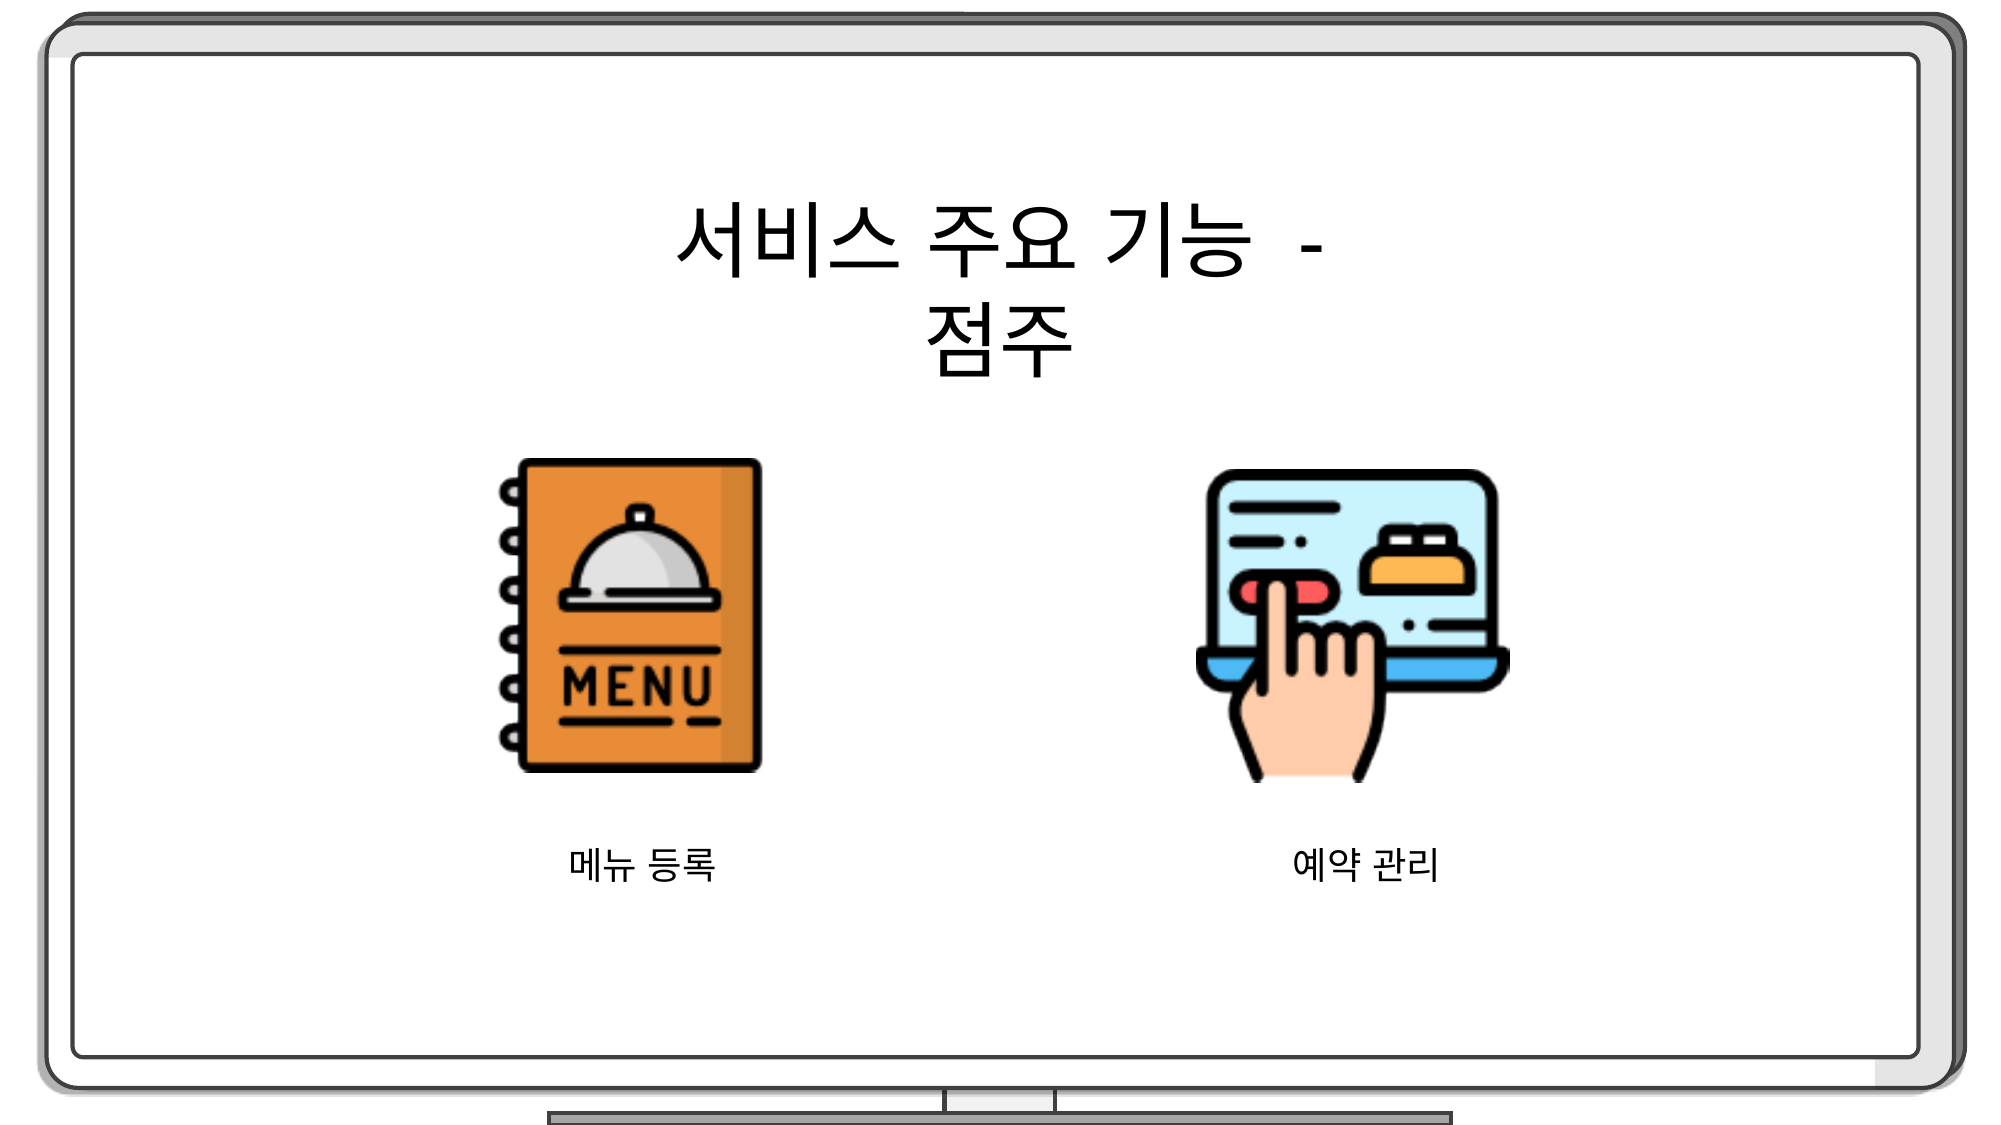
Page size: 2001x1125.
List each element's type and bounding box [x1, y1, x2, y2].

text_box [474, 458, 788, 896]
text_box [45, 13, 1965, 1125]
text_box [1196, 469, 1510, 896]
